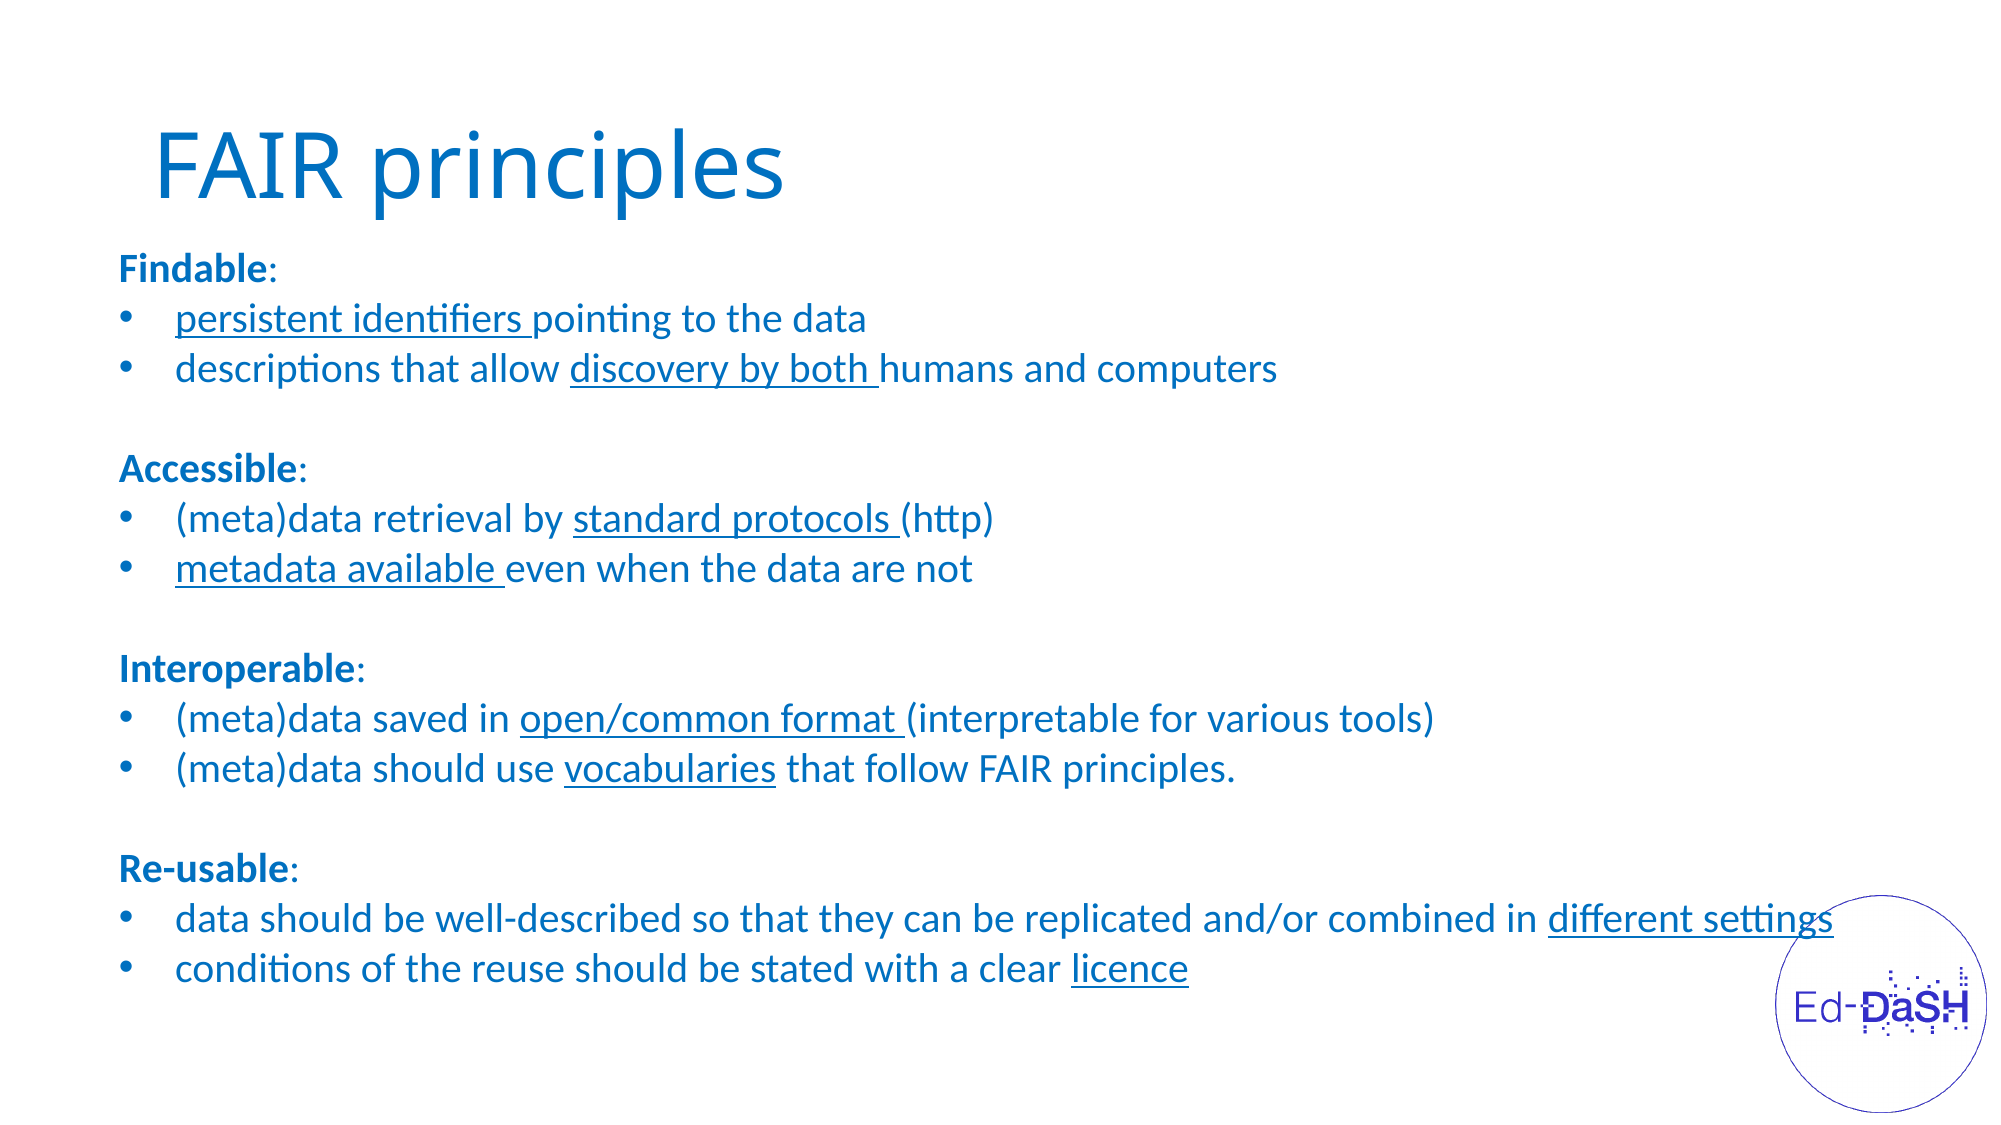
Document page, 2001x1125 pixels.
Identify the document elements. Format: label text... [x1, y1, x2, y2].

title FAIR principles [137, 59, 1863, 233]
picture [1775, 895, 1987, 1113]
text_box Findable: persistent identifiers pointing to the data descriptions that allow discovery by both humans and computers Accessible: (meta)data retrieval by standard protocols (http) metadata available even when the data are not Interoperable: (meta)data saved in open/common format (interpretable for various tools) (meta)data should use vocabularies that follow FAIR principles. Re-usable: data should be well-described so that they can be replicated and/or combined in different settings conditions of the reuse should be stated with a clear licence [103, 233, 1897, 999]
